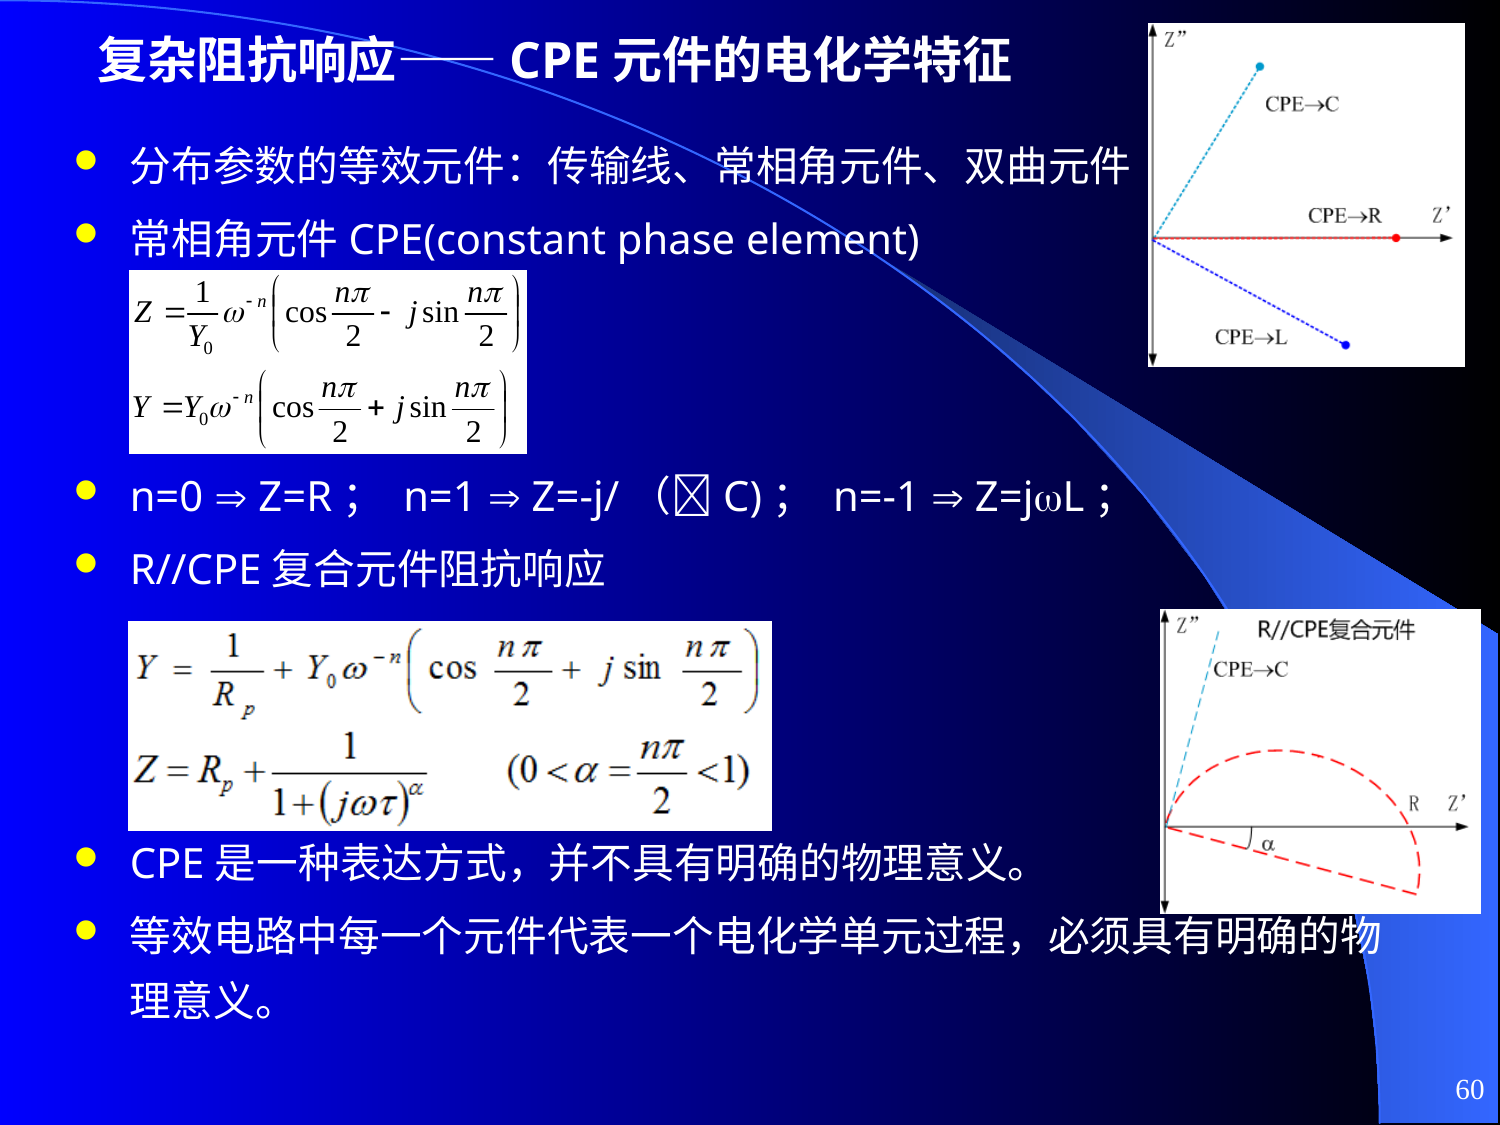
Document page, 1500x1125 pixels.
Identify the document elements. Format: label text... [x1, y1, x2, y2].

title 复杂阻抗响应——CPE元件的电化学特征 [81, 23, 1146, 94]
slide_number 60 [1406, 1049, 1500, 1125]
list 分布参数的等效元件：传输线、常相角元件、双曲元件 常相角元件CPE(constant phase element) n=0  Z=R； n=1  Z=-j/（C)； n=-1  Z=jL； R//CPE复合元件阻抗响应 CPE是一种表达方式，并不具有明确的物理意义。 等效电路中每一个元件代表一个电化学单元过程，必须具有明确的物理意义。 [58, 116, 1430, 1055]
picture [128, 620, 772, 831]
picture [1159, 609, 1482, 915]
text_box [128, 269, 528, 455]
picture [1148, 23, 1466, 368]
